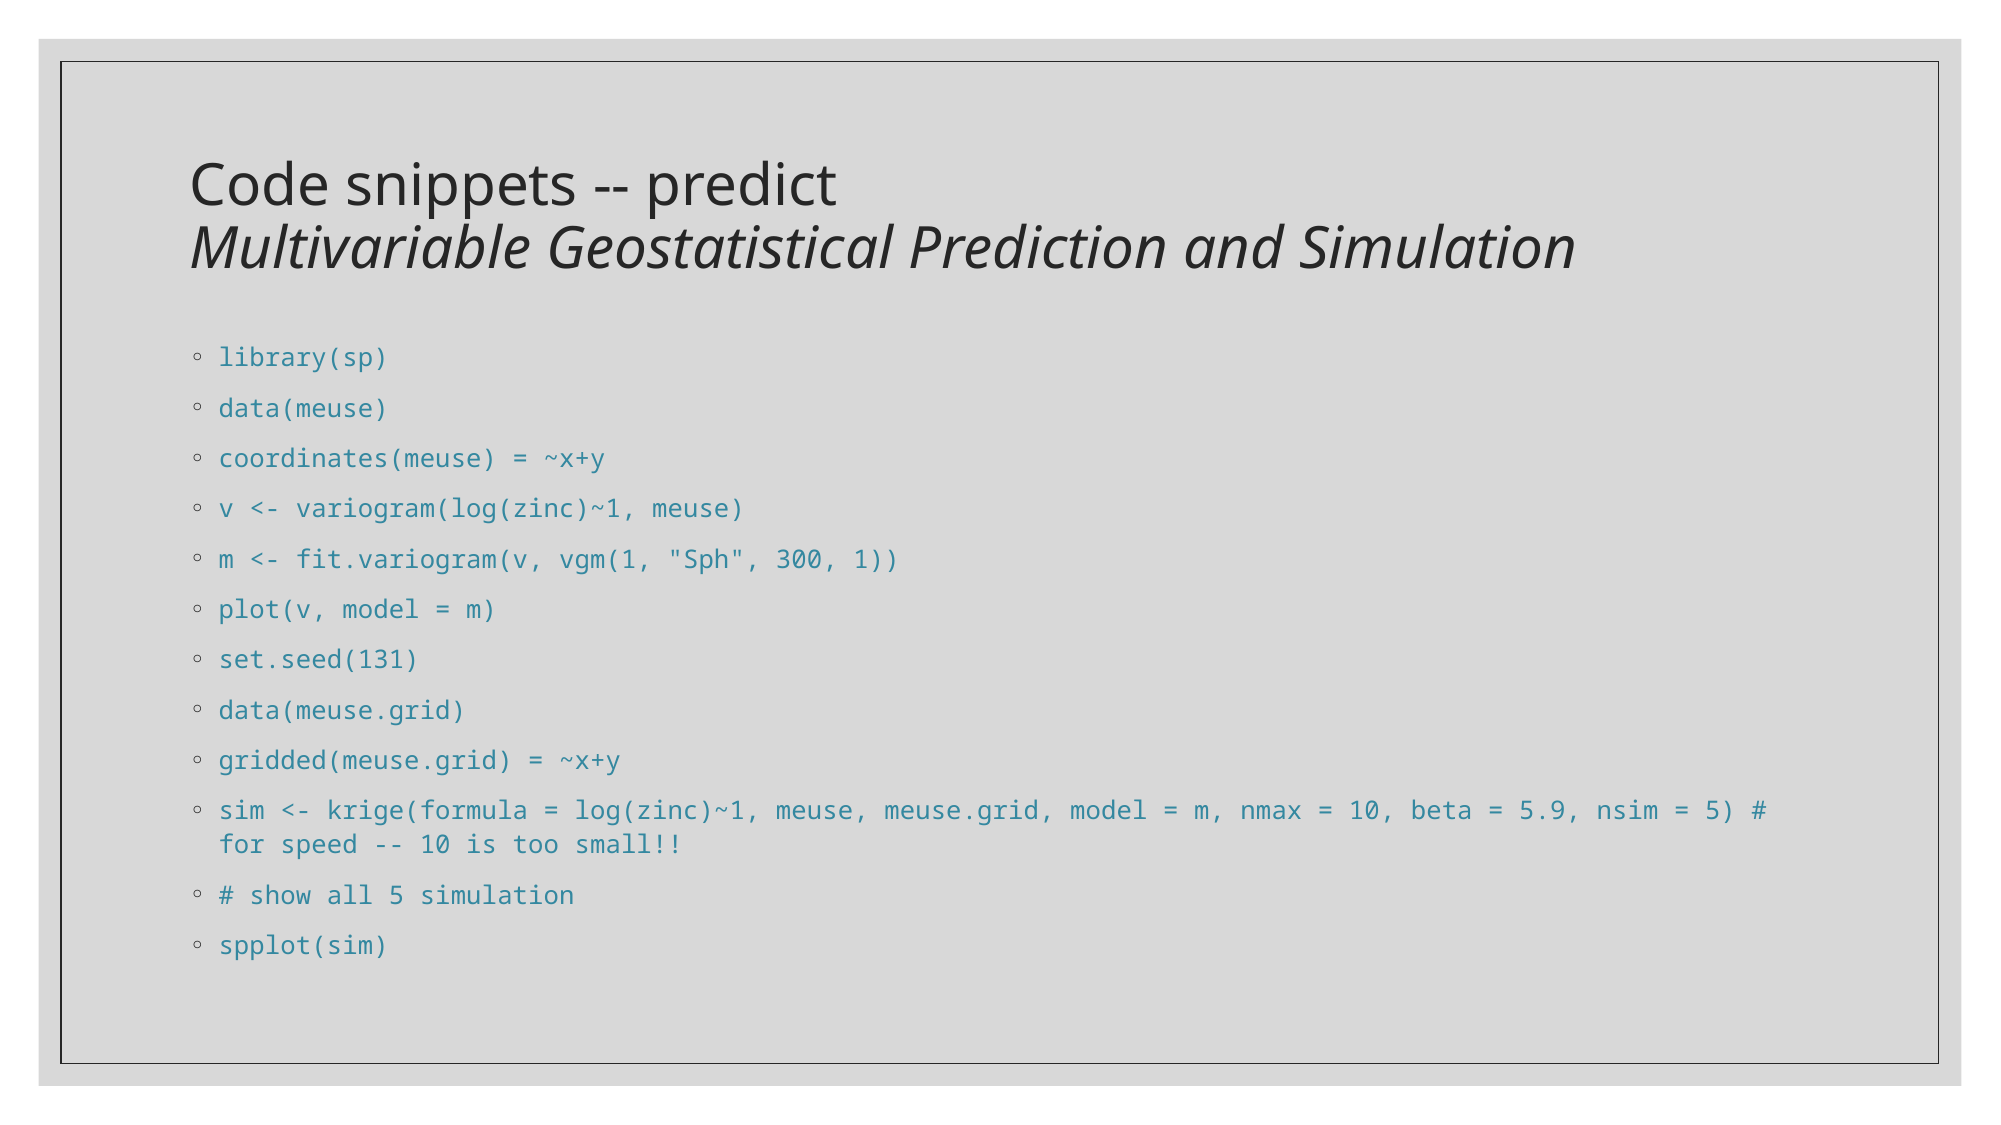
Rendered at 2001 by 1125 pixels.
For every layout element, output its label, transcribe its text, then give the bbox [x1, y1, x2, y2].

title Code snippets -- predict Multivariable Geostatistical Prediction and Simulation [174, 105, 1825, 330]
list library(sp) data(meuse) coordinates(meuse) = ~x+y v <- variogram(log(zinc)~1, meuse) m <- fit.variogram(v, vgm(1, "Sph", 300, 1)) plot(v, model = m) set.seed(131) data(meuse.grid) gridded(meuse.grid) = ~x+y sim <- krige(formula = log(zinc)~1, meuse, meuse.grid, model = m, nmax = 10, beta = 5.9, nsim = 5) # for speed -- 10 is too small!! # show all 5 simulation spplot(sim) [174, 330, 1825, 972]
